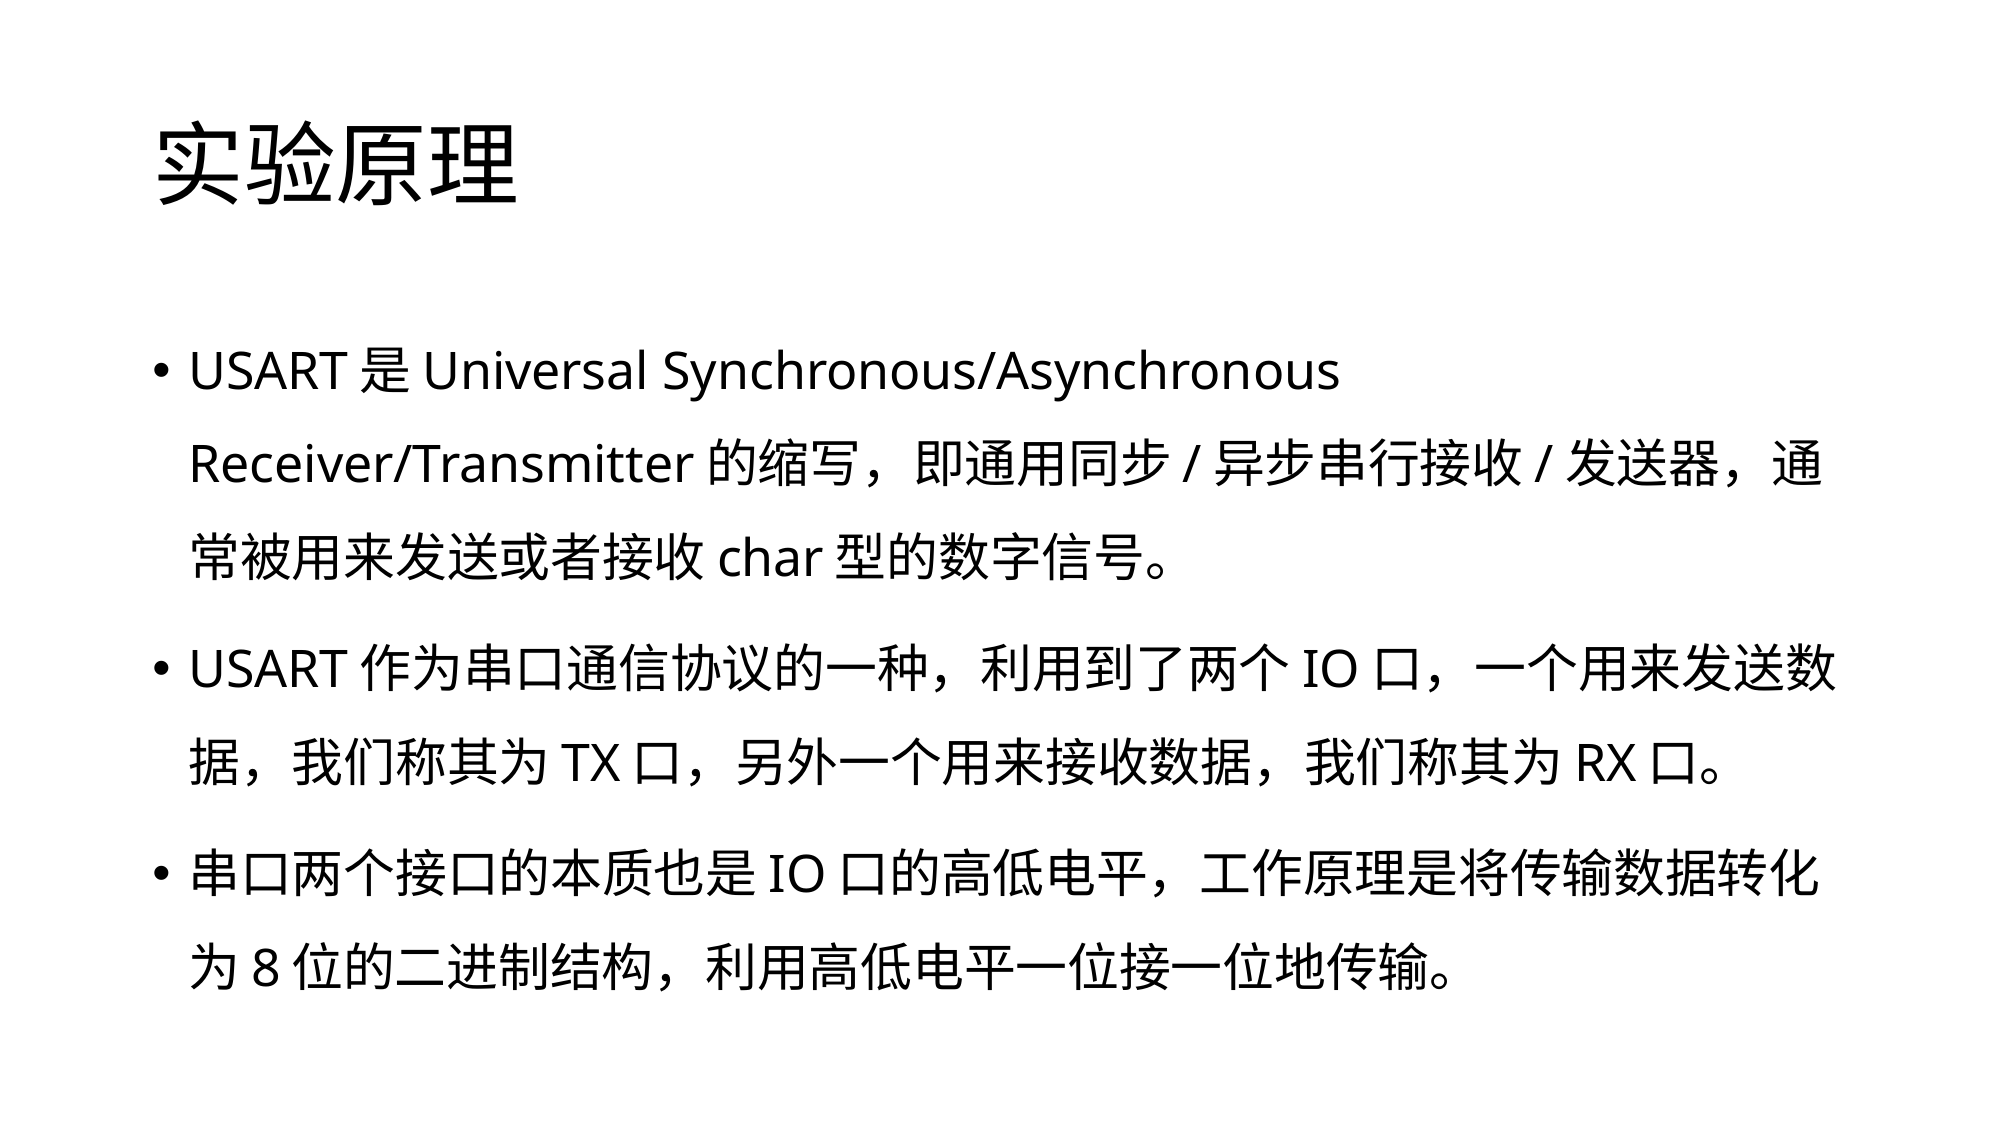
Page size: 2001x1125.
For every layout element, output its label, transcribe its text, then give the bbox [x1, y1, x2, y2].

title 实验原理 [137, 59, 1863, 278]
list USART是Universal Synchronous/Asynchronous Receiver/Transmitter的缩写，即通用同步/异步串行接收/发送器，通常被用来发送或者接收char型的数字信号。 USART作为串口通信协议的一种，利用到了两个IO口，一个用来发送数据，我们称其为TX口，另外一个用来接收数据，我们称其为RX口。 串口两个接口的本质也是IO口的高低电平，工作原理是将传输数据转化为8位的二进制结构，利用高低电平一位接一位地传输。 [137, 299, 1863, 1014]
